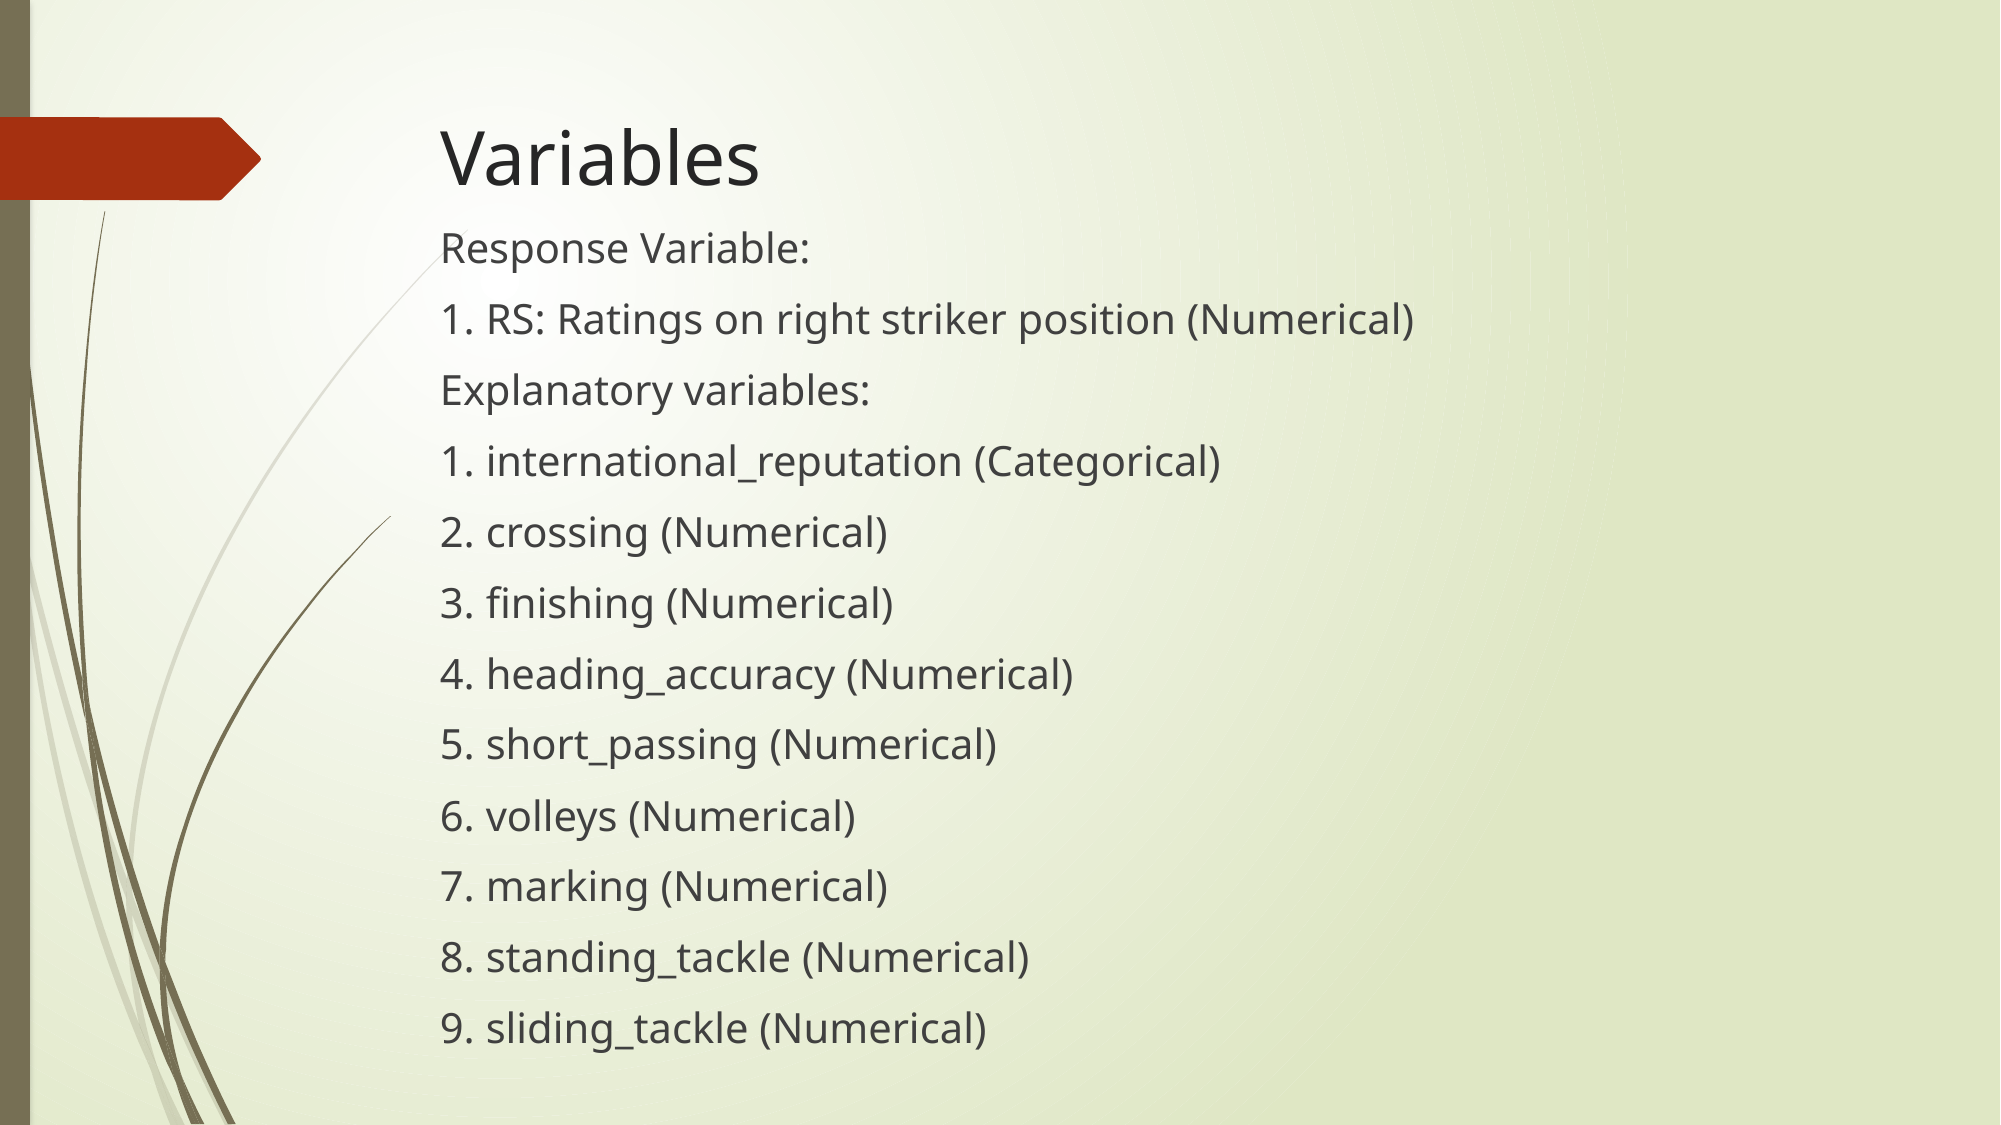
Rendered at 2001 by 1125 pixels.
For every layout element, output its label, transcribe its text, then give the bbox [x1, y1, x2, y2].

list Response Variable: 1. RS: Ratings on right striker position (Numerical) Explanatory variables: 1. international_reputation (Categorical) 2. crossing (Numerical) 3. finishing (Numerical) 4. heading_accuracy (Numerical) 5. short_passing (Numerical) 6. volleys (Numerical) 7. marking (Numerical) 8. standing_tackle (Numerical) 9. sliding_tackle (Numerical) [424, 214, 1921, 1096]
title Variables [425, 102, 1888, 214]
